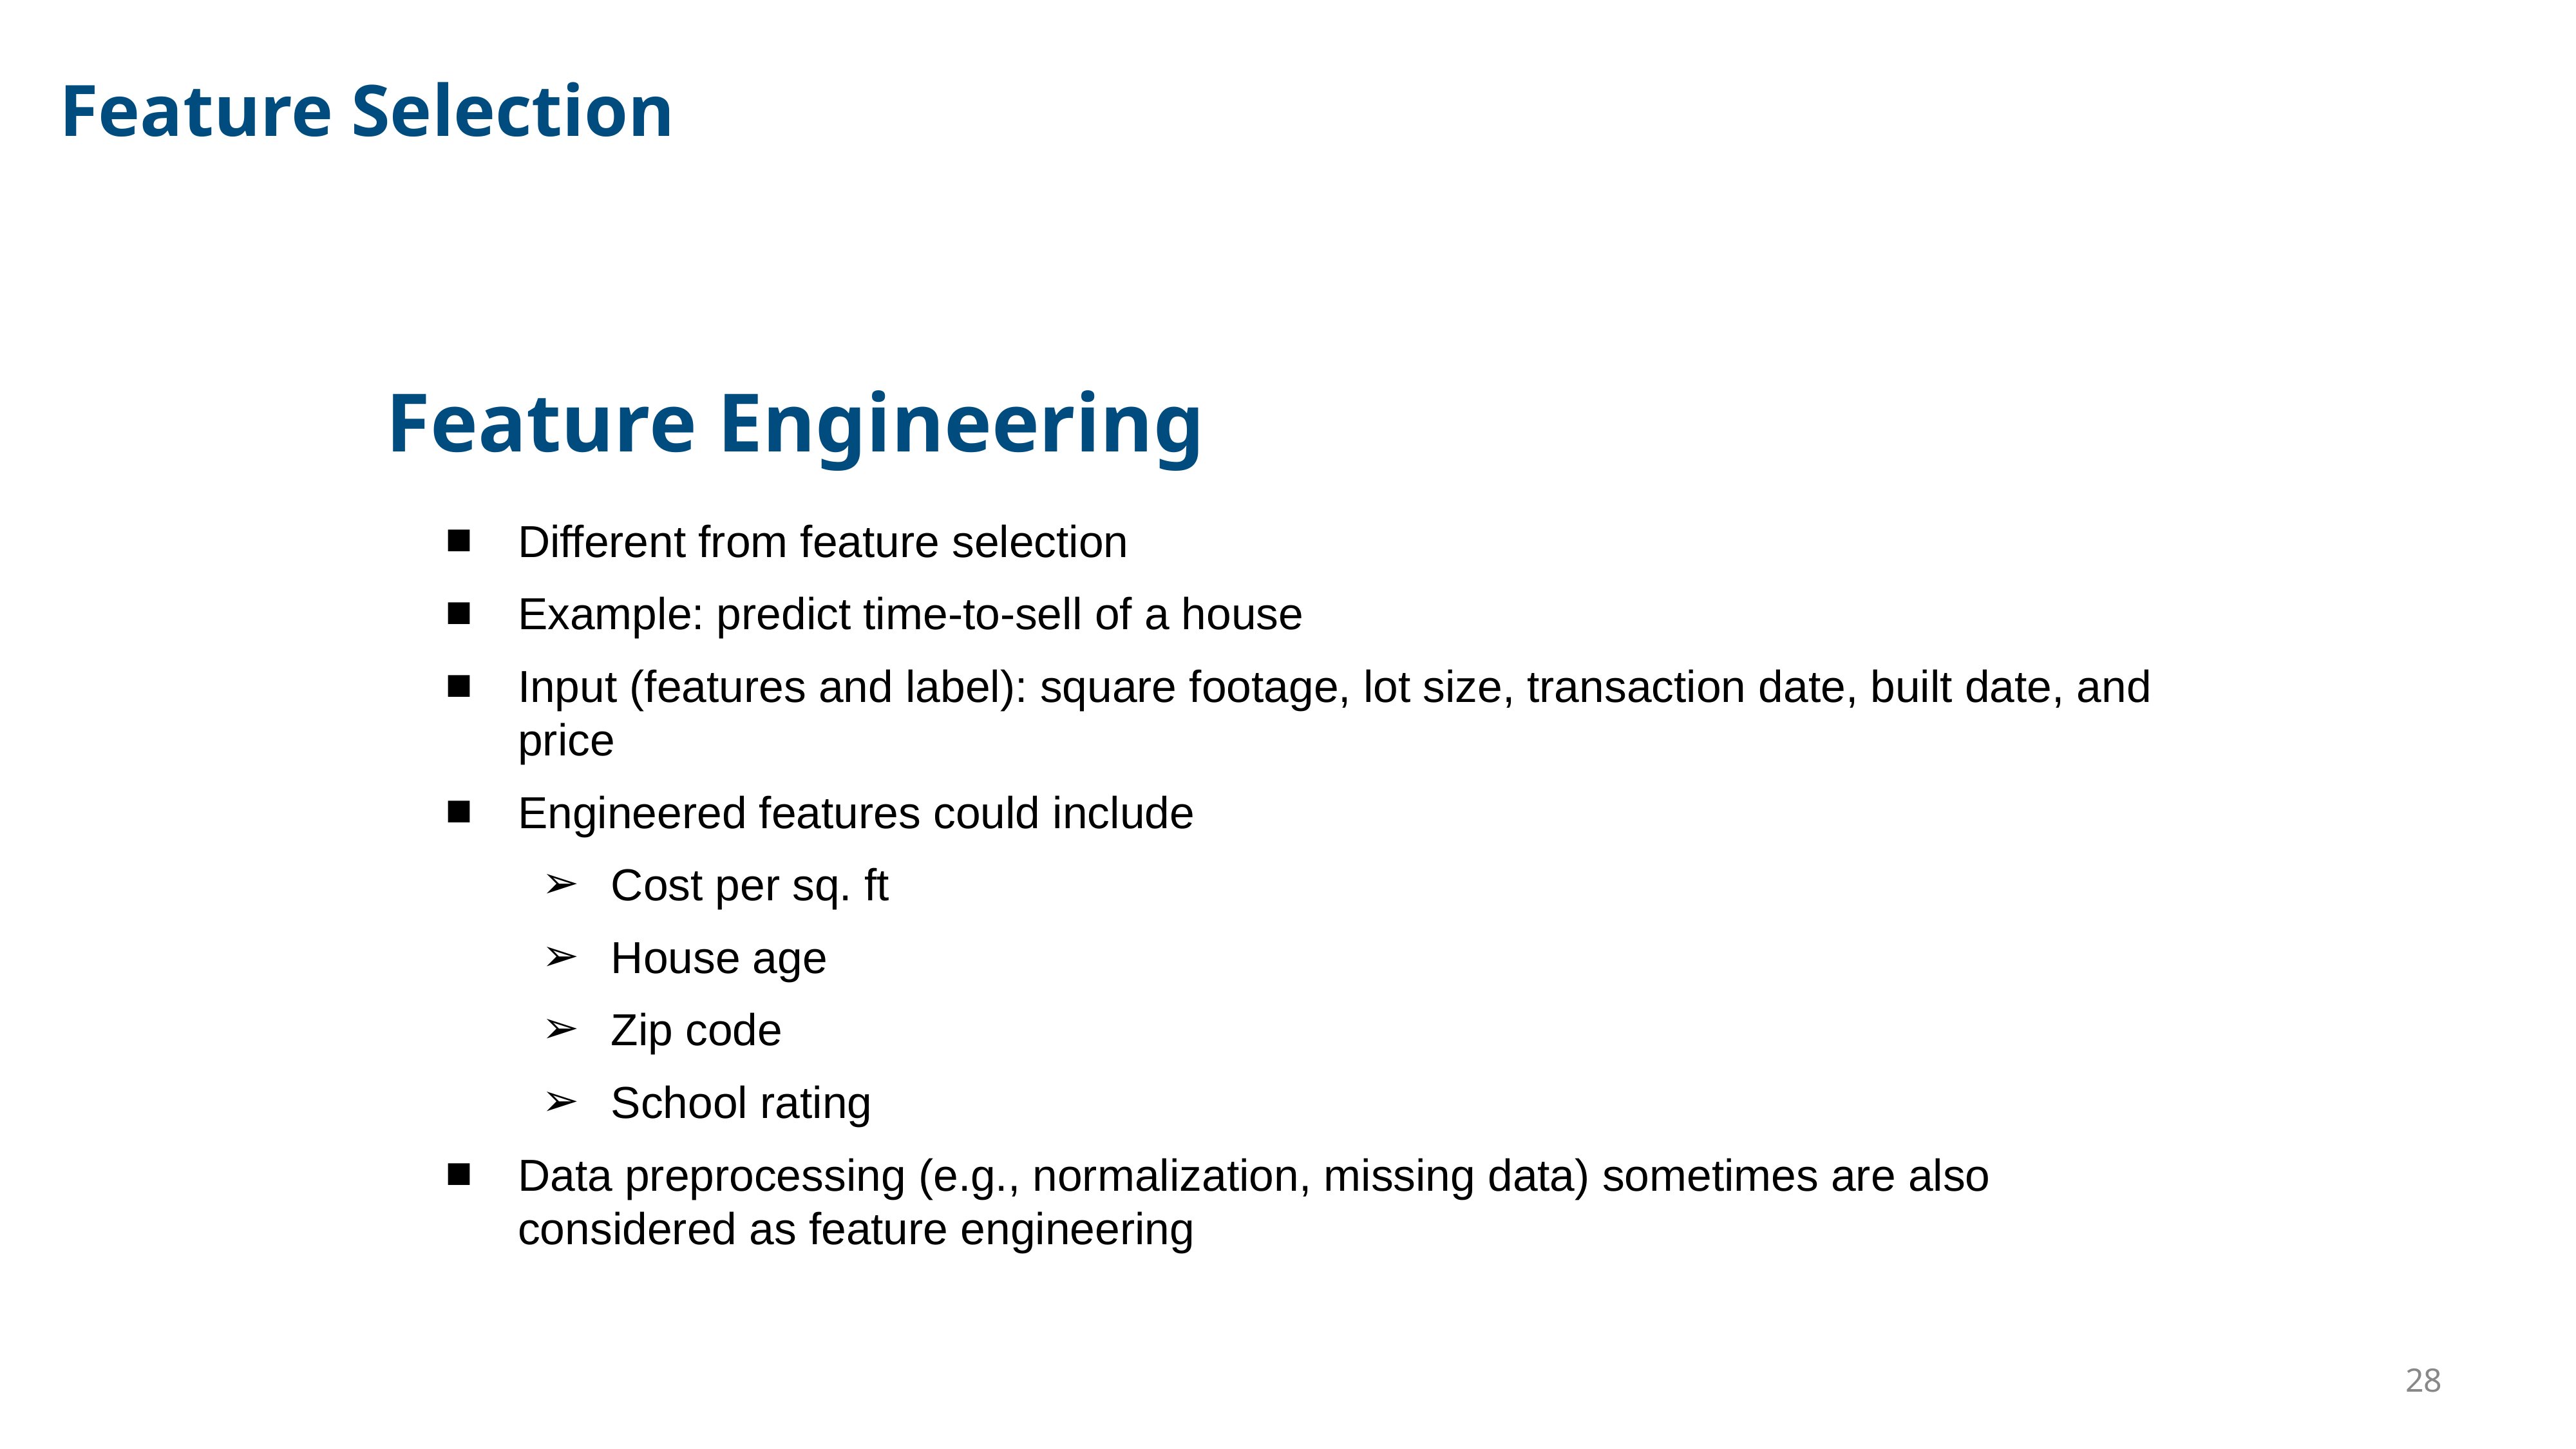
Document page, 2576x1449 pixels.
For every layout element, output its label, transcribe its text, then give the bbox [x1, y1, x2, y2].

list Different from feature selection Example: predict time-to-sell of a house Input (features and label): square footage, lot size, transaction date, built date, and price Engineered features could include Cost per sq. ft House age Zip code School rating Data preprocessing (e.g., normalization, missing data) sometimes are also considered as feature engineering [435, 502, 2219, 1449]
slide_number ‹#› [2372, 956, 2447, 1449]
title Feature Engineering [376, 316, 2159, 524]
text_box Feature Selection [50, 55, 822, 161]
